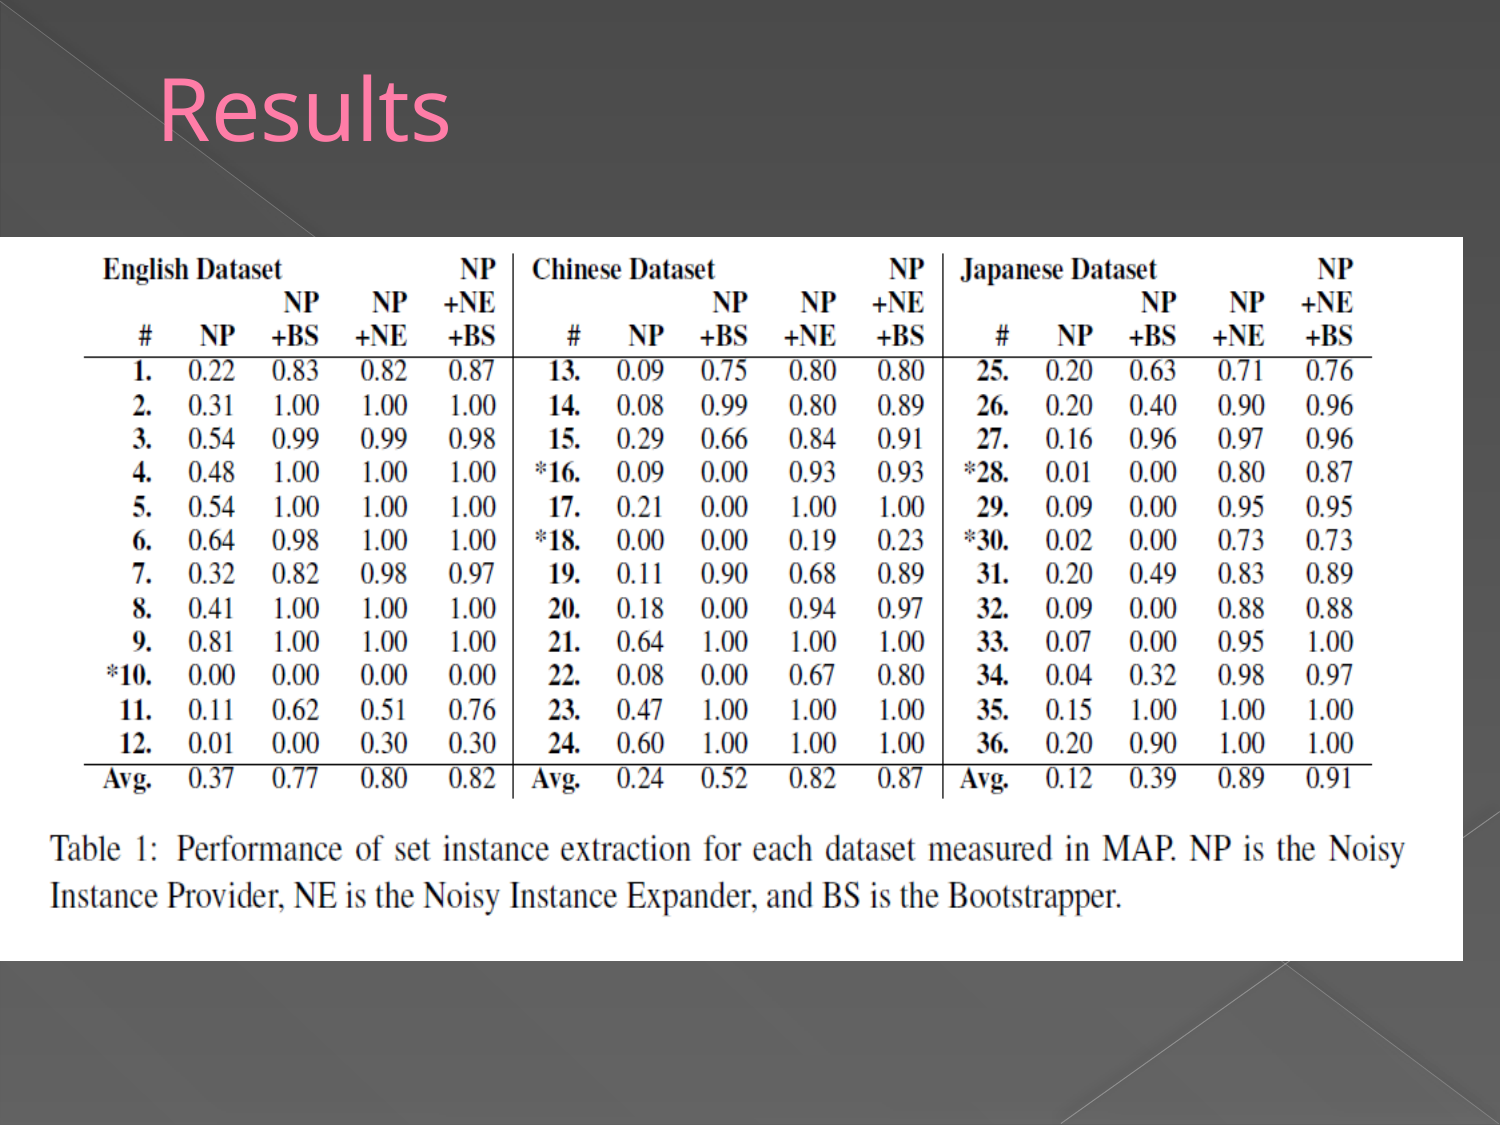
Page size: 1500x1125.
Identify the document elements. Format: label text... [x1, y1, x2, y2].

title Results [62, 24, 1413, 188]
picture [0, 237, 1463, 962]
